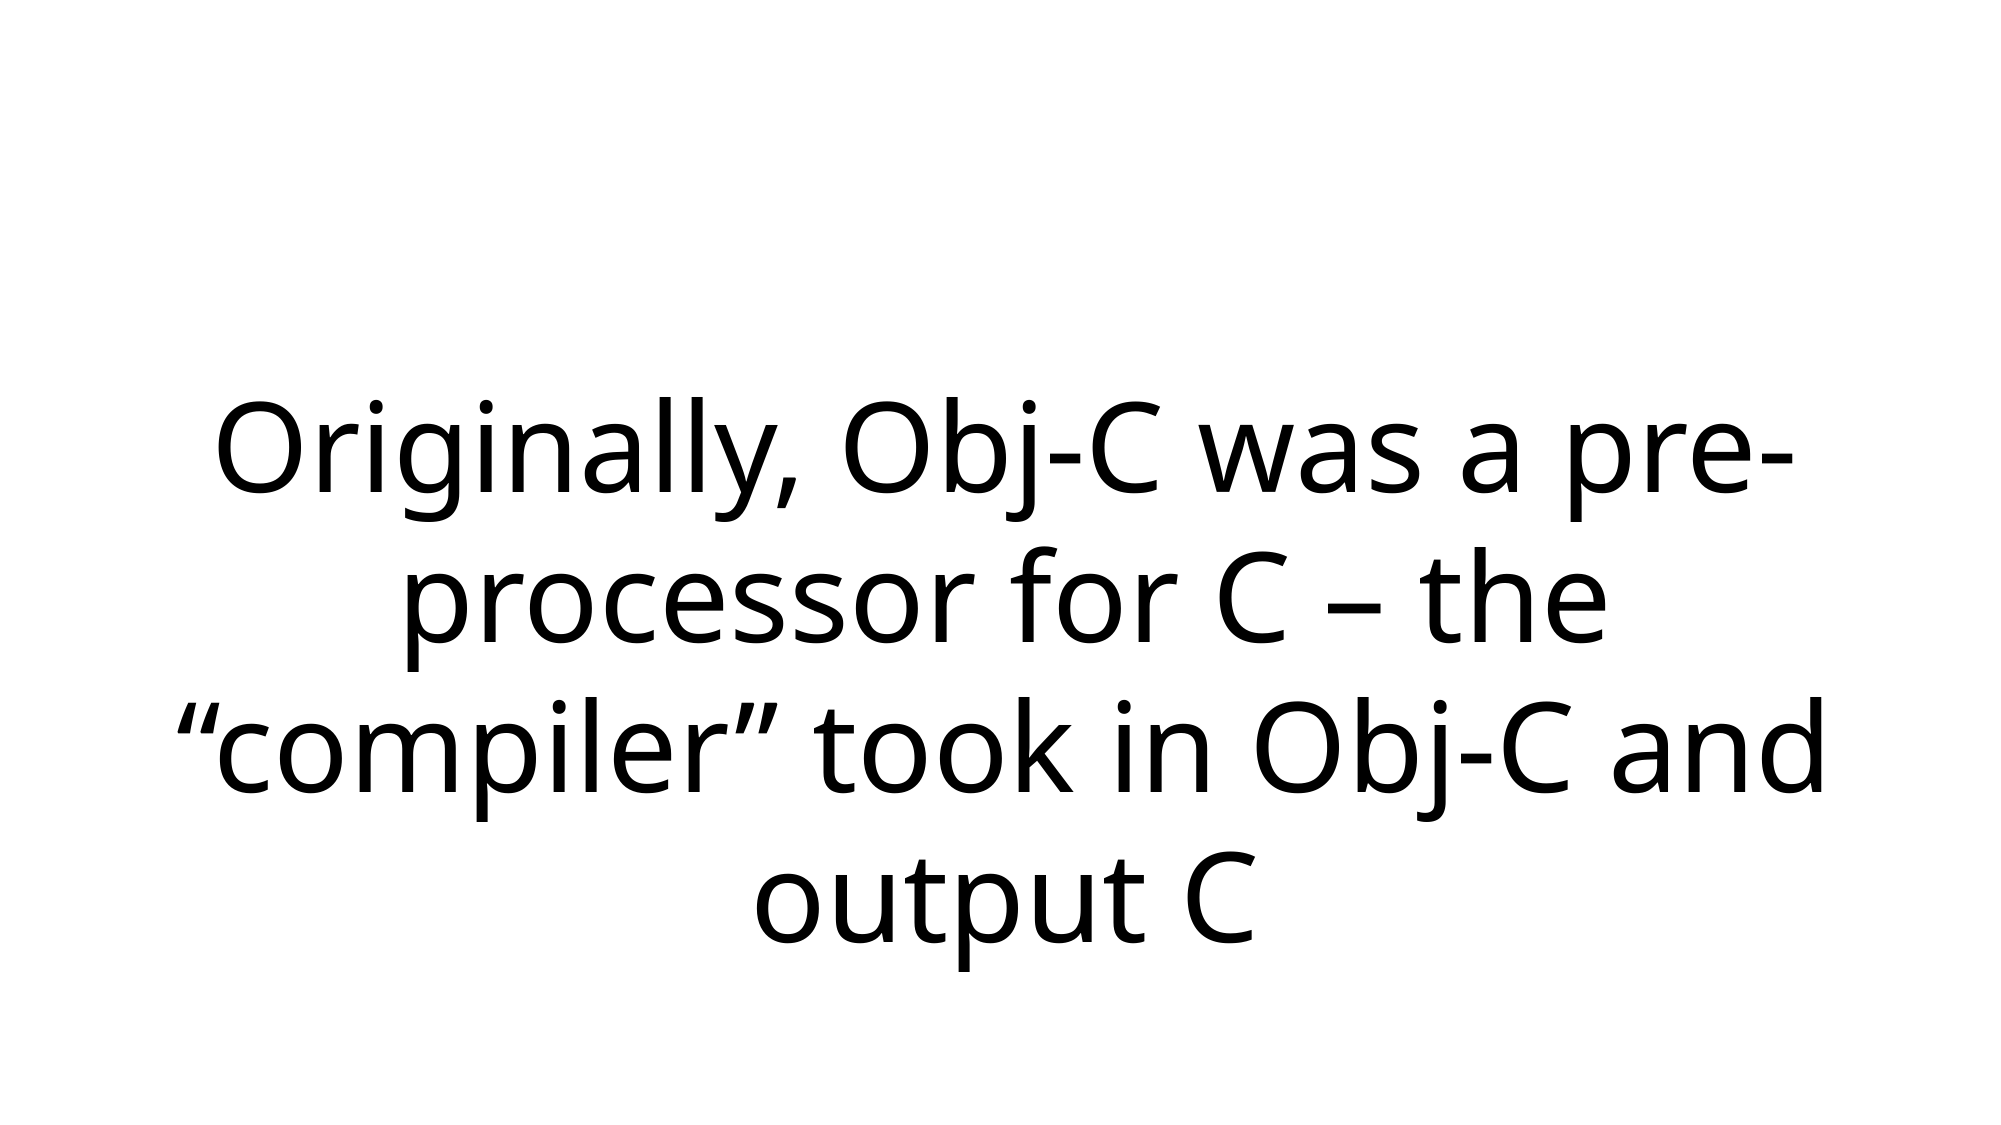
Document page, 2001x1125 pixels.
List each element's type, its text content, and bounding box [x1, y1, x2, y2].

text_box Originally, Obj-C was a pre-processor for C – the “compiler” took in Obj-C and output C [109, 360, 1901, 976]
